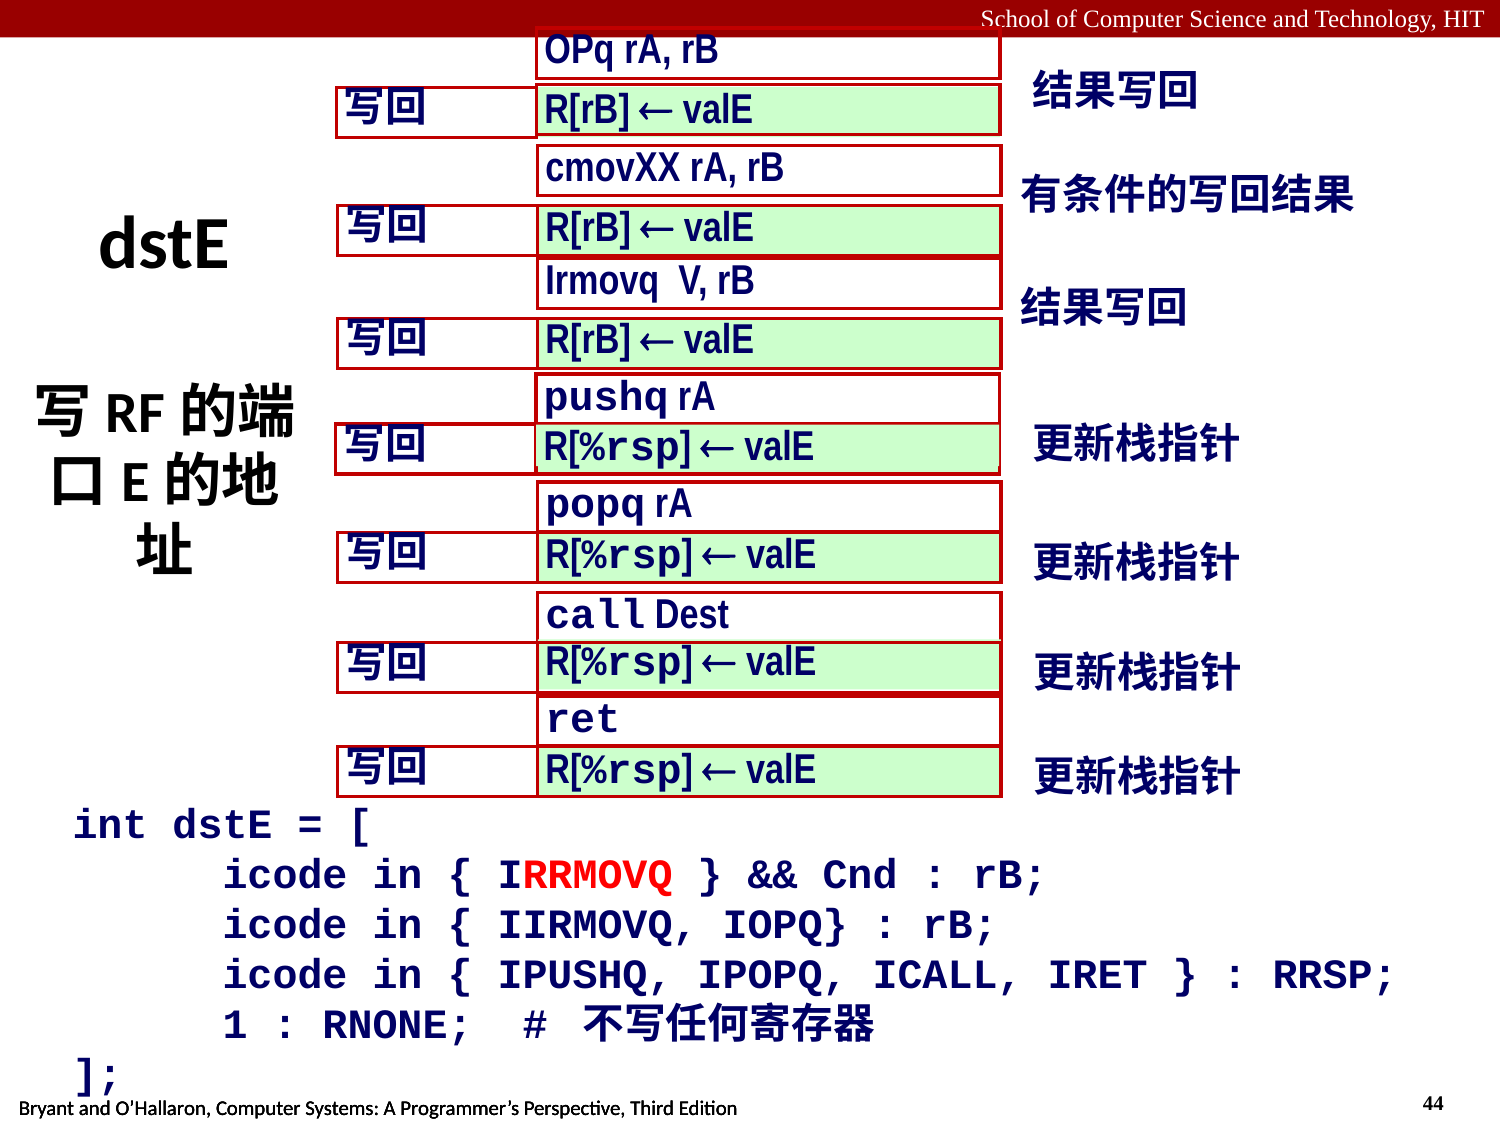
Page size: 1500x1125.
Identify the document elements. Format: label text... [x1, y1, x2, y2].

text_box 结果写回 [1025, 69, 1489, 120]
text_box 结果写回 [1013, 286, 1388, 347]
text_box 写回 [337, 746, 537, 797]
text_box 更新栈指针 [1024, 541, 1488, 592]
text_box [537, 642, 1001, 693]
text_box 更新栈指针 [1026, 755, 1490, 806]
text_box 写回 [337, 532, 538, 583]
title dstE 写RF的端口E的地址 [17, 72, 312, 705]
text_box int dstE = [ icode in { IRRMOVQ } && Cnd : rB; icode in { IIRMOVQ, IOPQ} : rB; icode in { IPUSHQ, IPOPQ, ICALL, IRET } : RRSP; 1 : RNONE; # 不写任何寄存器 ]; [64, 789, 1488, 1105]
text_box call Dest [537, 592, 1001, 639]
text_box R[%rsp]  valE [536, 424, 1000, 467]
text_box [538, 532, 1001, 583]
text_box [536, 467, 1000, 475]
text_box [537, 318, 1001, 369]
text_box OPq rA, rB [536, 28, 1000, 79]
text_box 更新栈指针 [1026, 651, 1490, 702]
text_box 写回 [337, 318, 537, 369]
text_box 写回 [337, 205, 537, 256]
text_box pushq rA [536, 373, 1000, 424]
text_box Irmovq V, rB [537, 258, 1001, 309]
text_box ret [537, 696, 1001, 746]
text_box popq rA [537, 482, 1001, 532]
text_box [537, 746, 1001, 797]
text_box 写回 [336, 87, 537, 138]
text_box cmovXX rA, rB [537, 145, 1001, 196]
text_box [536, 84, 1000, 135]
text_box 写回 [337, 642, 537, 693]
text_box 写回 [335, 424, 536, 475]
text_box 更新栈指针 [1024, 423, 1488, 474]
text_box [537, 205, 1001, 256]
text_box 有条件的写回结果 [1013, 173, 1388, 234]
